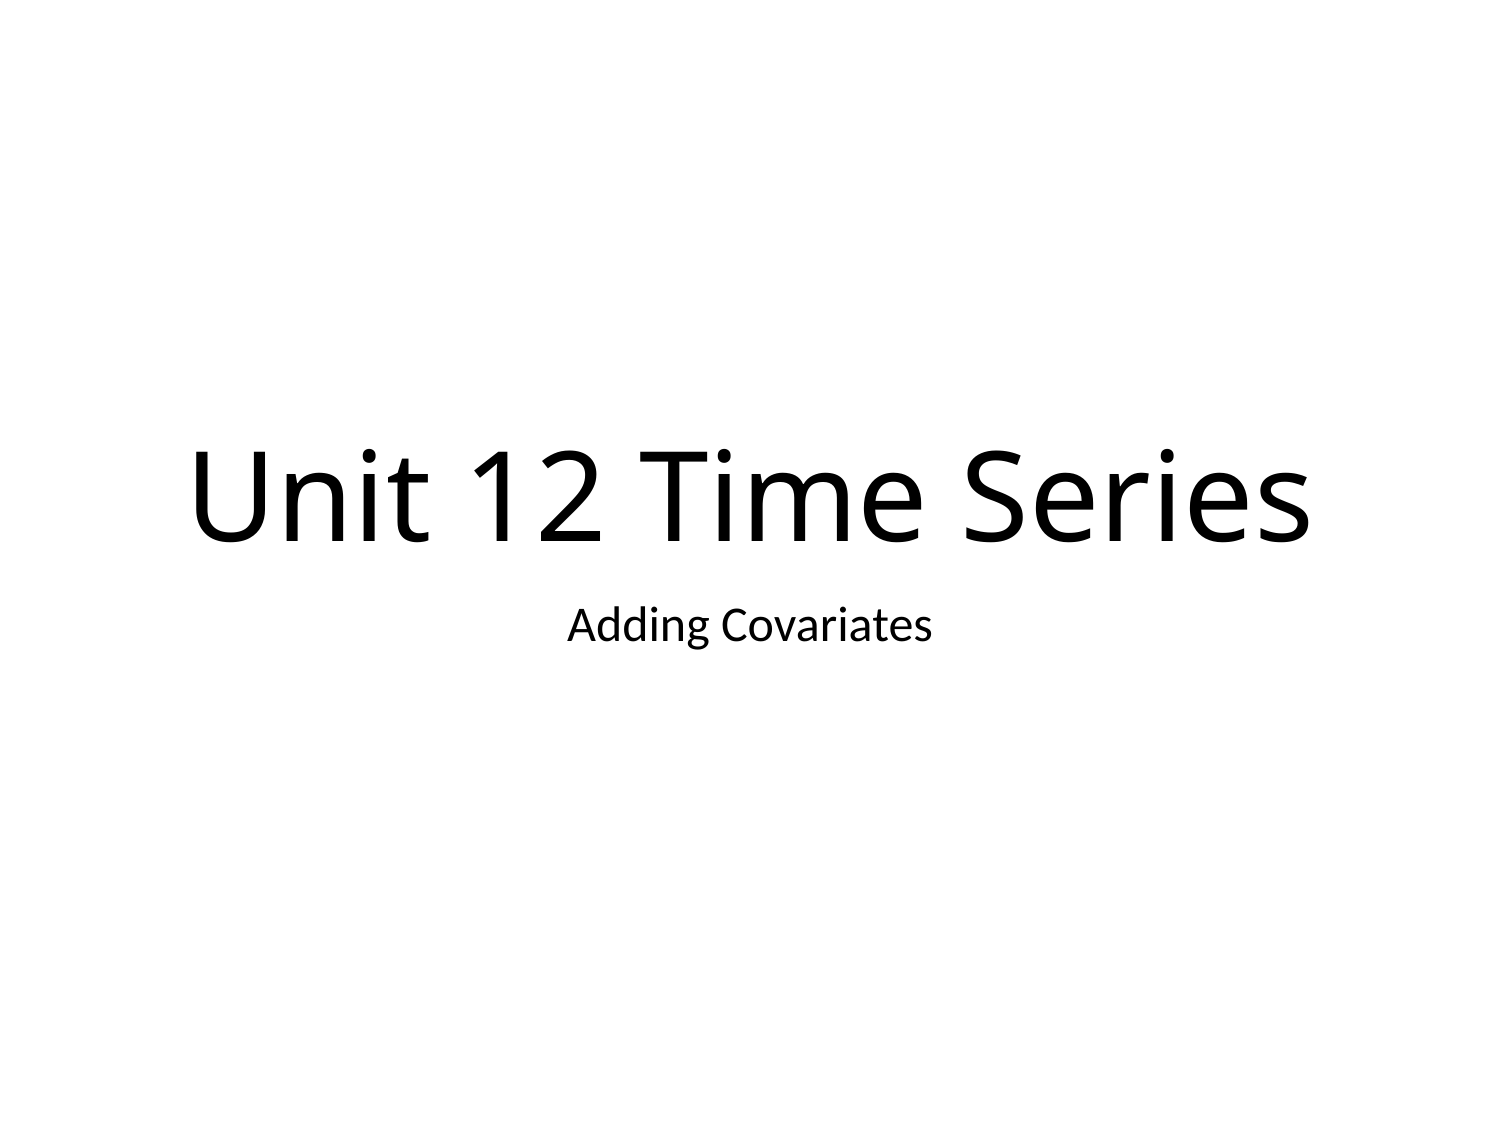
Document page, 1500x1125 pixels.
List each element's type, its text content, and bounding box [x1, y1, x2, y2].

title Unit 12 Time Series [112, 184, 1388, 576]
subtitle Adding Covariates [187, 590, 1313, 863]
